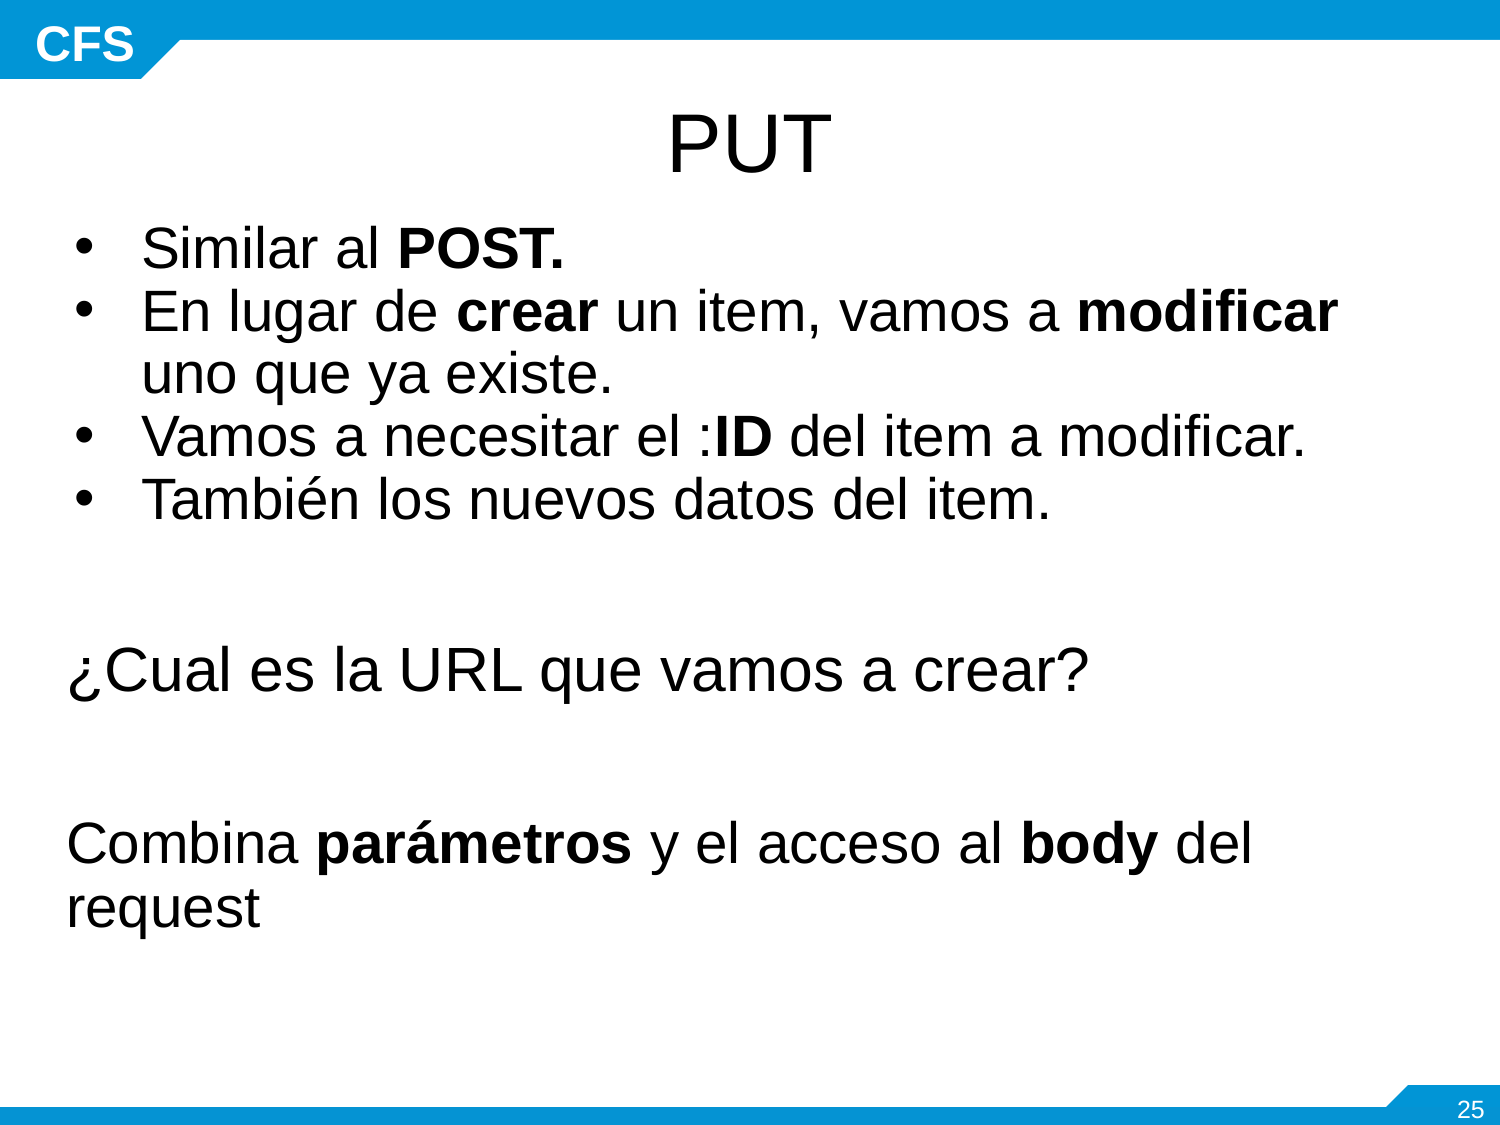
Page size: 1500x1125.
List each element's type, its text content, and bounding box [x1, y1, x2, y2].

title PUT [103, 45, 1397, 246]
list Similar al POST. En lugar de crear un item, vamos a modificar uno que ya existe. Vamos a necesitar el :ID del item a modificar. También los nuevos datos del item. ¿Cual es la URL que vamos a crear? Combina parámetros y el acceso al body del request [51, 210, 1449, 1053]
slide_number ‹#› [1408, 1078, 1500, 1125]
